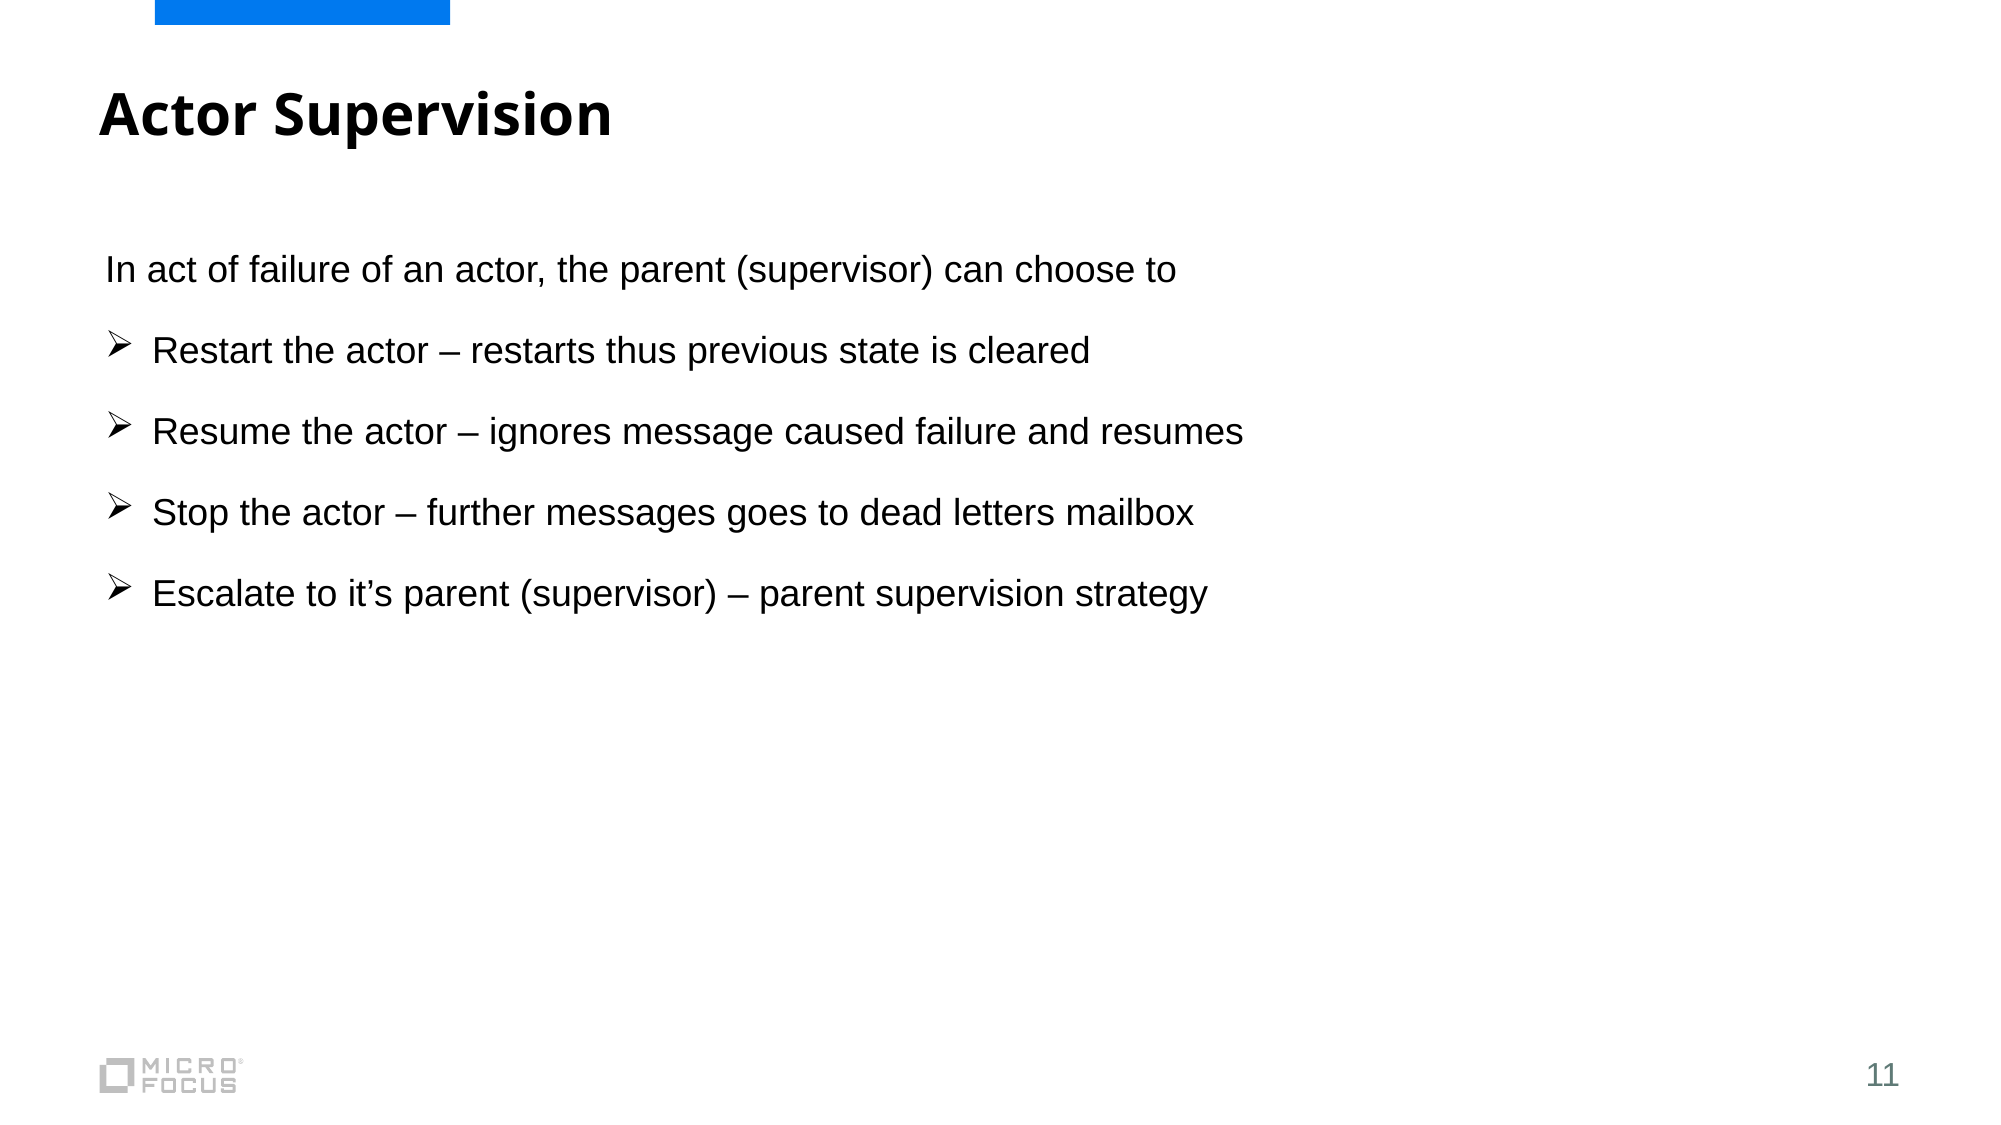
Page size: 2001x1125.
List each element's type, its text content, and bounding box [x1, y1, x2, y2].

title Actor Supervision [99, 85, 1900, 225]
slide_number 11 [1812, 1054, 1900, 1093]
text_box In act of failure of an actor, the parent (supervisor) can choose to Restart the actor – restarts thus previous state is cleared Resume the actor – ignores message caused failure and resumes Stop the actor – further messages goes to dead letters mailbox Escalate to it’s parent (supervisor) – parent supervision strategy [105, 249, 1925, 975]
